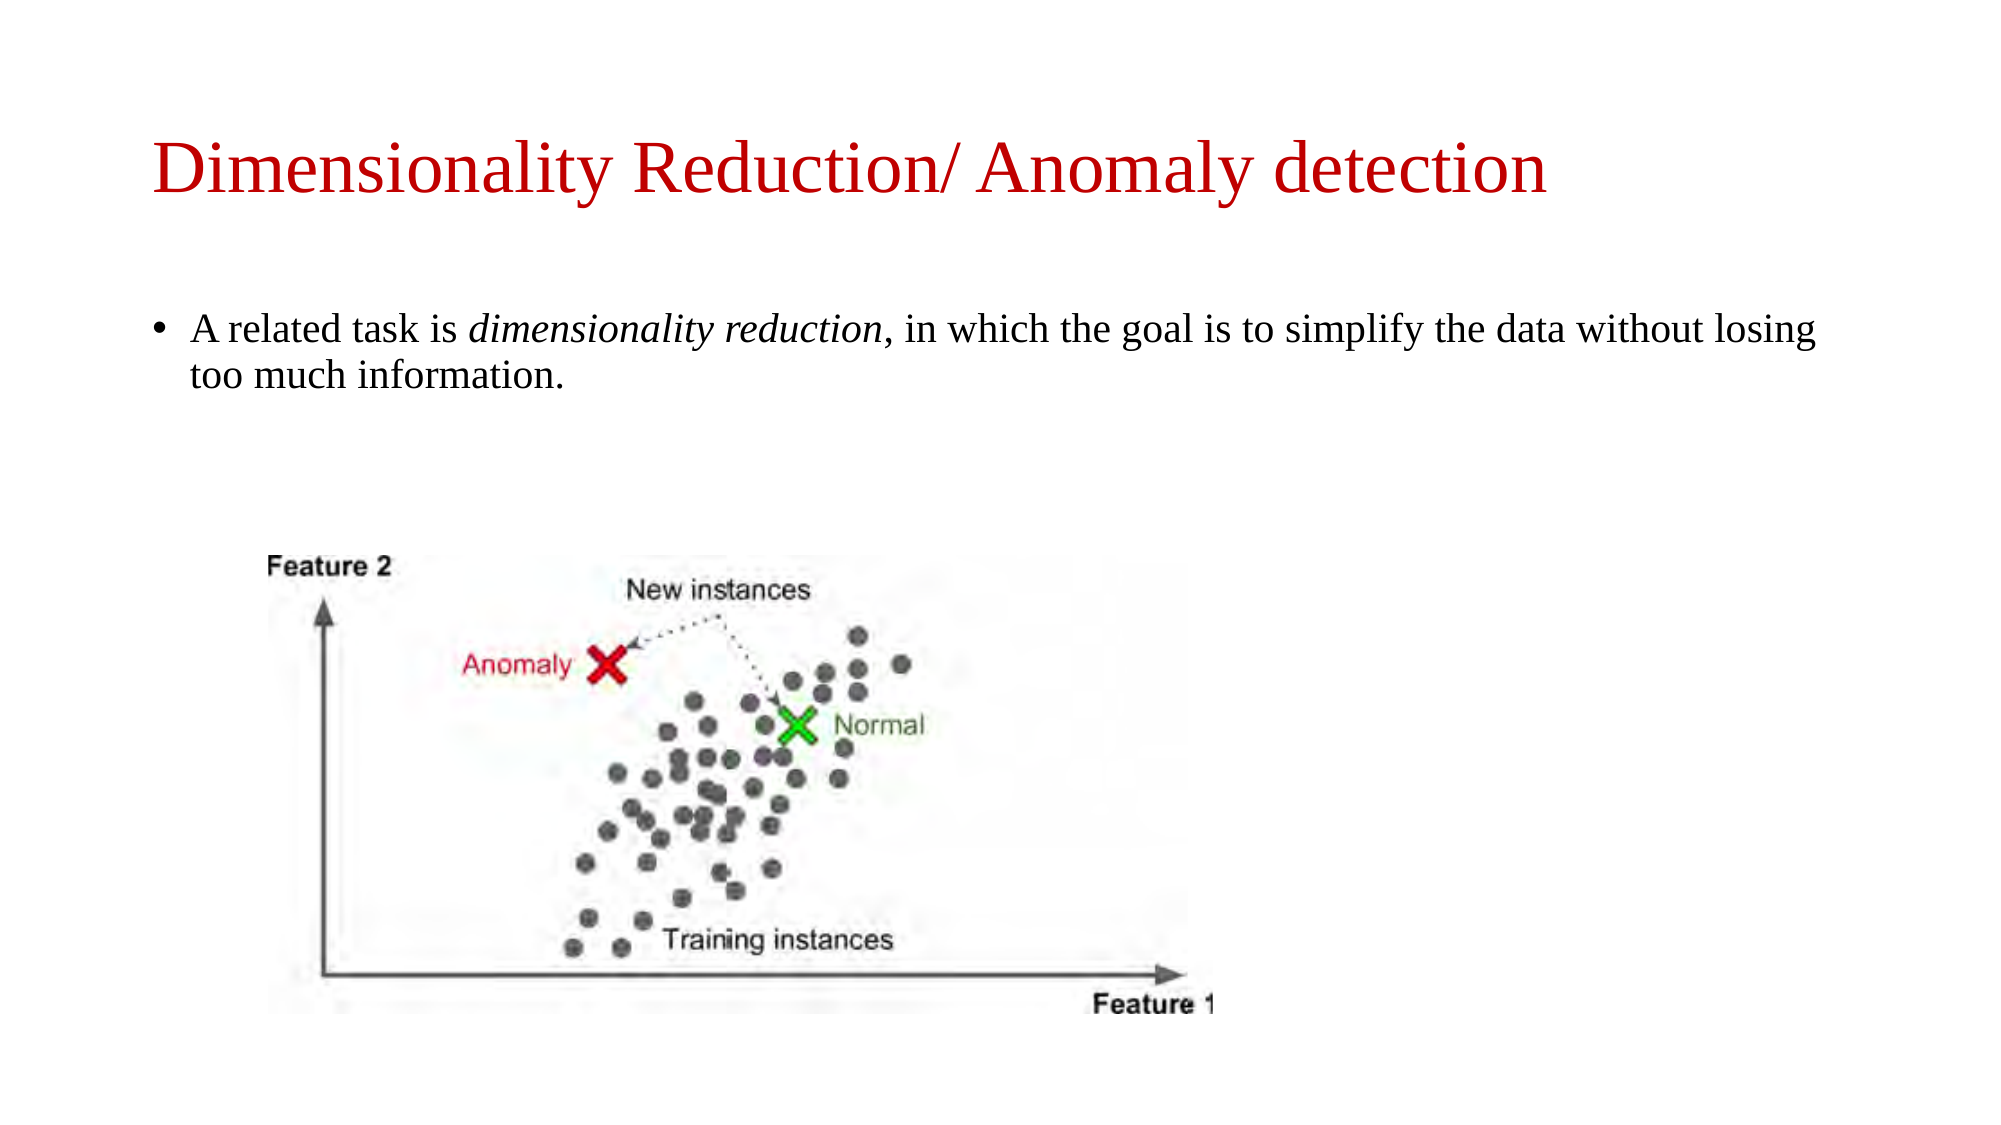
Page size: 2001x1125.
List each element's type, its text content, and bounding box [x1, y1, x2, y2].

list A related task is dimensionality reduction, in which the goal is to simplify the data without losing too much information. [137, 299, 1863, 1014]
title Dimensionality Reduction/ Anomaly detection [137, 59, 1863, 278]
picture [268, 555, 1213, 1014]
